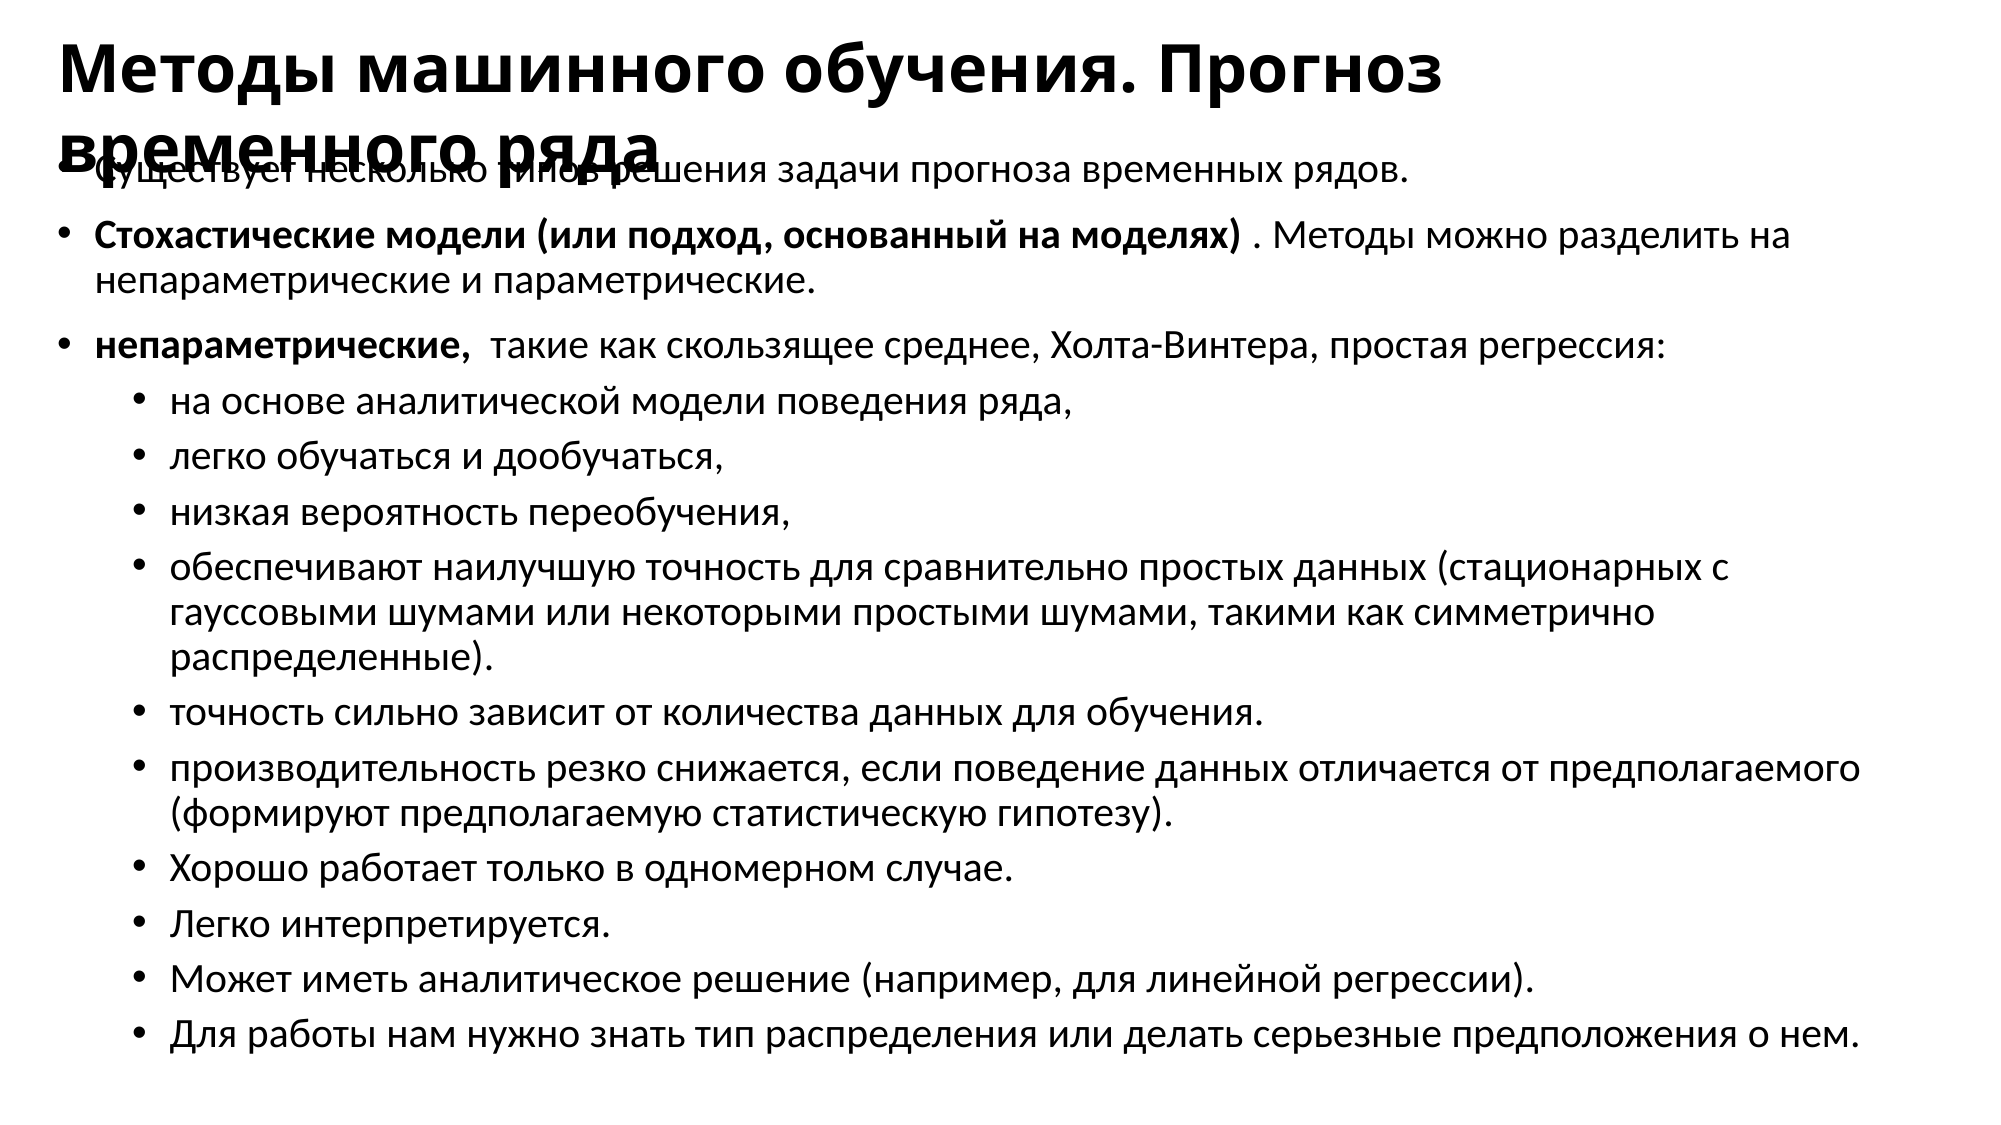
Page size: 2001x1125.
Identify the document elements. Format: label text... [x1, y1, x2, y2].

title Методы машинного обучения. Прогноз временного ряда [42, 59, 1863, 138]
list Существует несколько типов решения задачи прогноза временных рядов. Стохастические модели (или подход, основанный на моделях) . Методы можно разделить на непараметрические и параметрические. непараметрические, такие как скользящее среднее, Холта-Винтера, простая регрессия: на основе аналитической модели поведения ряда, легко обучаться и дообучаться, низкая вероятность переобучения, обеспечивают наилучшую точность для сравнительно простых данных (стационарных с гауссовыми шумами или некоторыми простыми шумами, такими как симметрично распределенные). точность сильно зависит от количества данных для обучения. производительность резко снижается, если поведение данных отличается от предполагаемого (формируют предполагаемую статистическую гипотезу). Хорошо работает только в одномерном случае. Легко интерпретируется. Может иметь аналитическое решение (например, для линейной регрессии). Для работы нам нужно знать тип распределения или делать серьезные предположения о нем. [42, 138, 1934, 1042]
